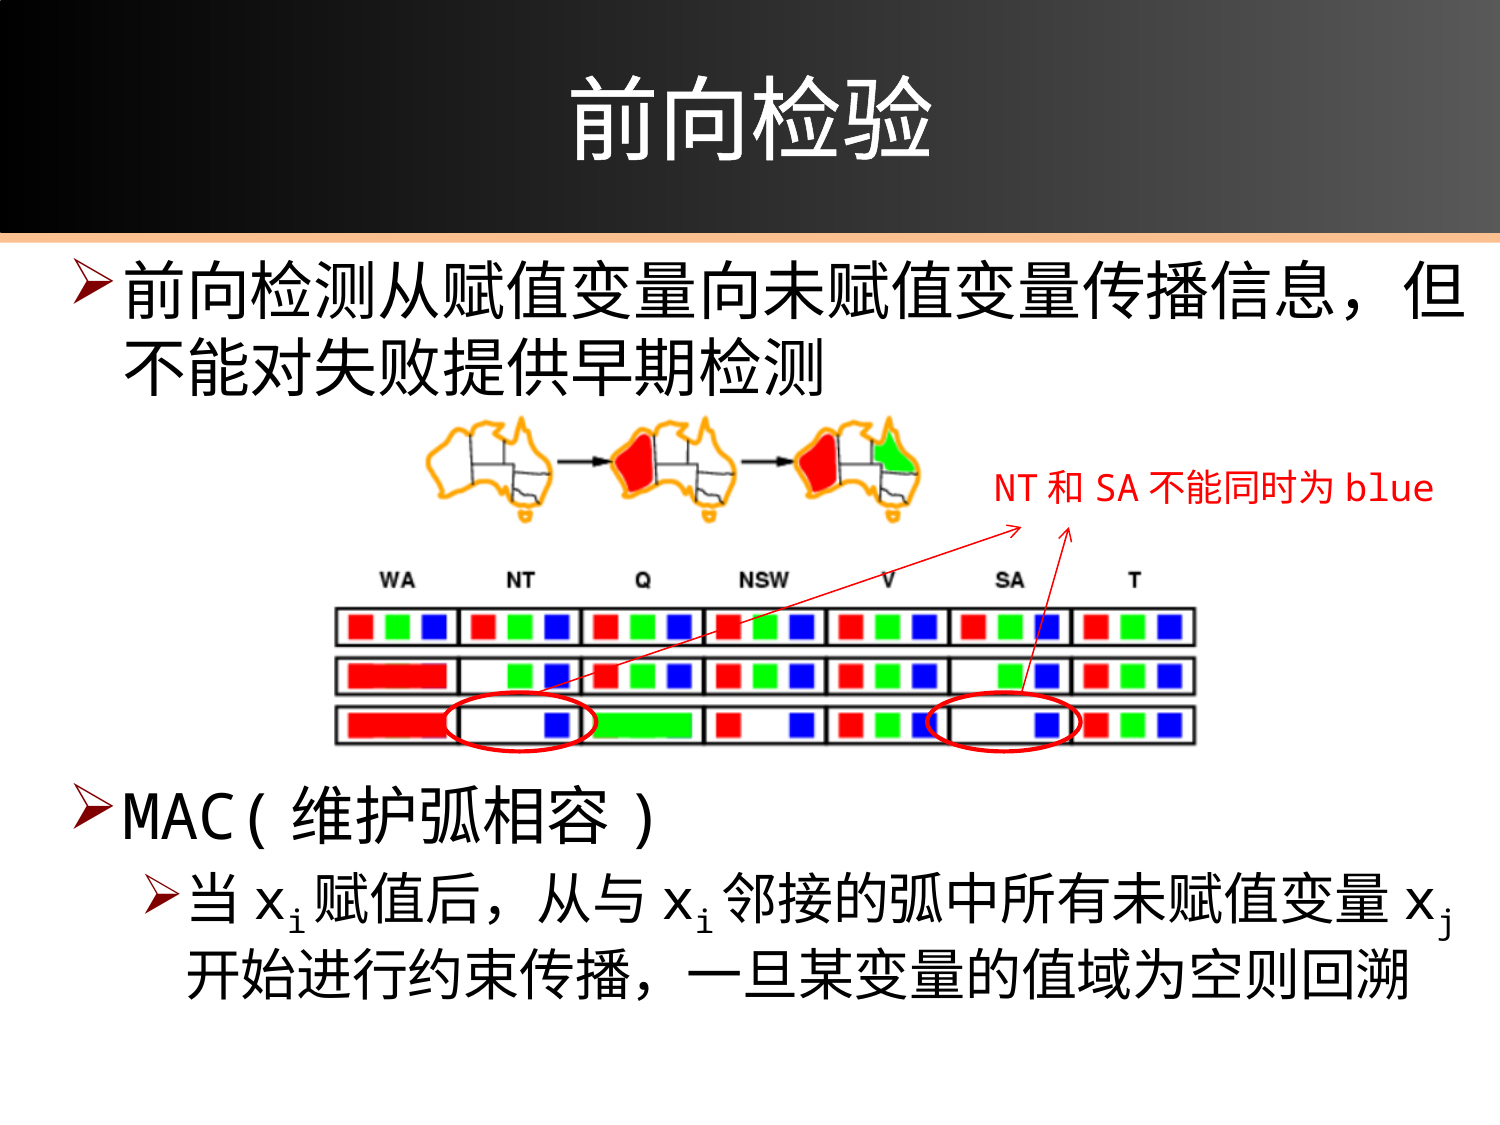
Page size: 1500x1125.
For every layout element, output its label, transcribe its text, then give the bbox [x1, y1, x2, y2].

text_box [537, 526, 1020, 693]
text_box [1021, 526, 1070, 693]
picture [194, 396, 1235, 758]
title 前向检验 [0, 0, 1500, 233]
list 前向检测从赋值变量向未赋值变量传播信息，但不能对失败提供早期检测 MAC(维护弧相容) 当xi赋值后，从与xi邻接的弧中所有未赋值变量xj开始进行约束传播，一旦某变量的值域为空则回溯 [53, 243, 1486, 1094]
text_box NT和SA不能同时为blue [1239, 456, 1450, 516]
text_box [756, 99, 807, 150]
